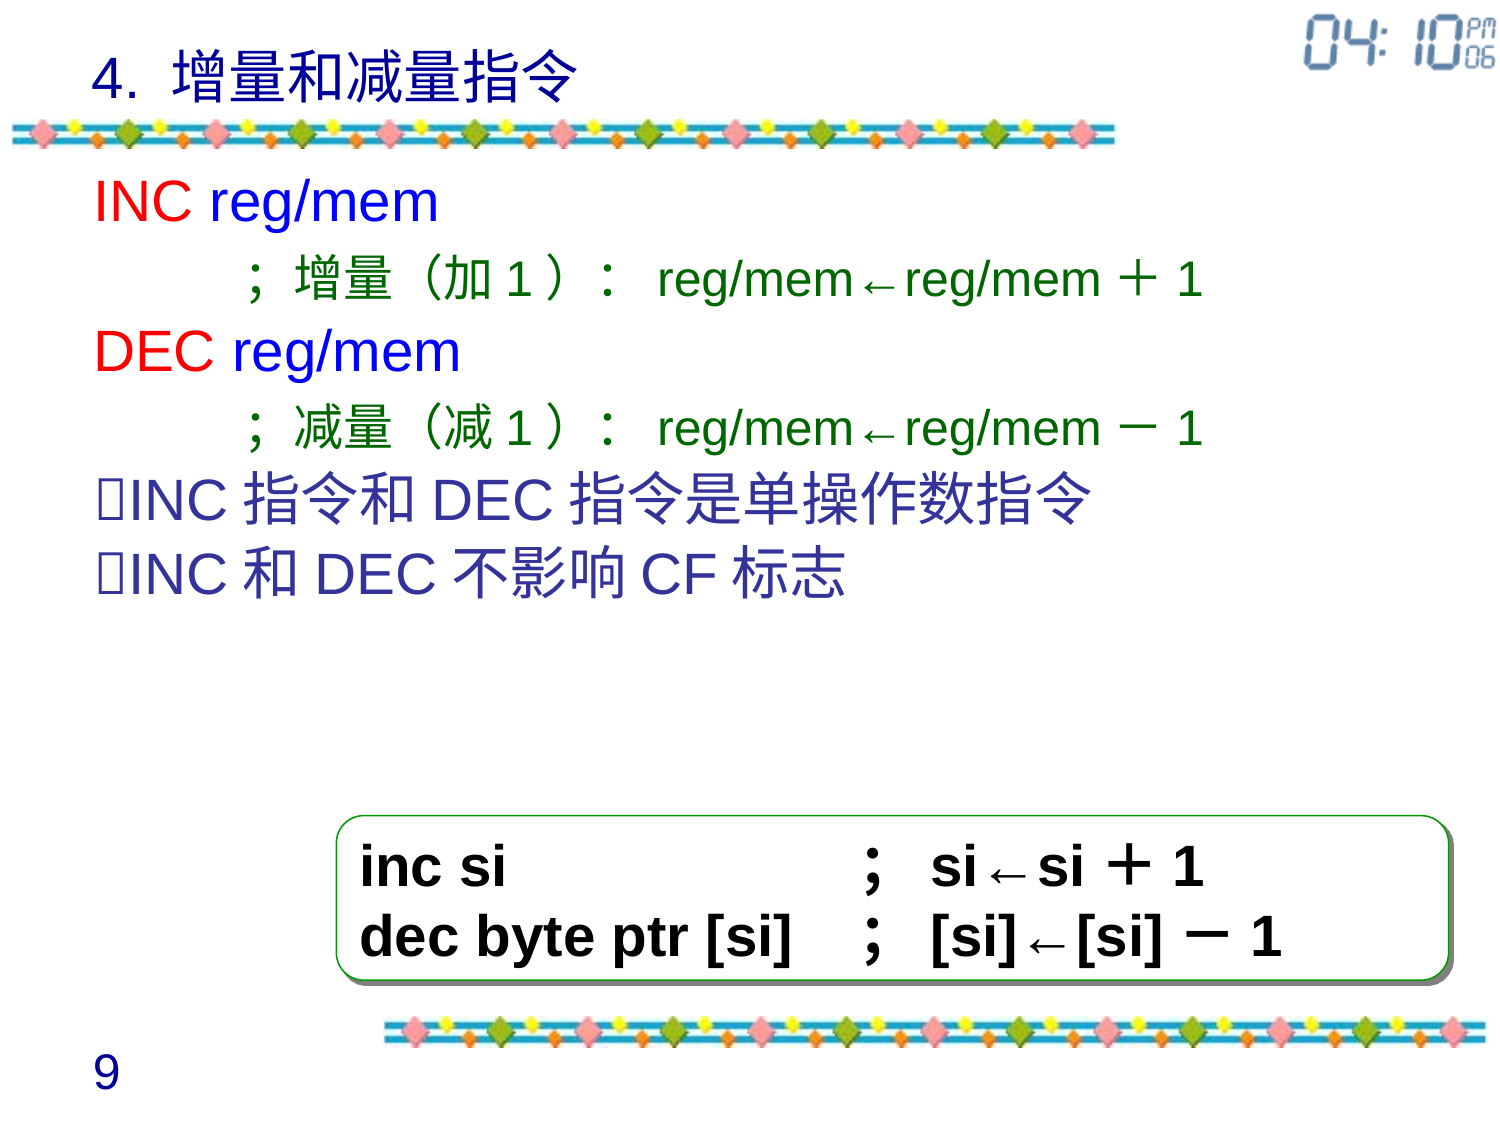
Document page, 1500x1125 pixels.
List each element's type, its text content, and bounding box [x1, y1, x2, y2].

picture [1299, 0, 1500, 88]
text_box inc si ；si←si＋1 dec byte ptr [si] ；[si]←[si]－1 [336, 815, 1449, 981]
picture [11, 119, 1117, 149]
title 4. 增量和减量指令 [76, 31, 1282, 120]
picture [383, 1016, 1488, 1048]
list INC reg/mem ；增量（加1）：reg/mem←reg/mem＋1 DEC reg/mem ；减量（减1）：reg/mem←reg/mem－1 INC指令和DEC指令是单操作数指令 INC和DEC不影响CF标志 [78, 164, 1429, 777]
